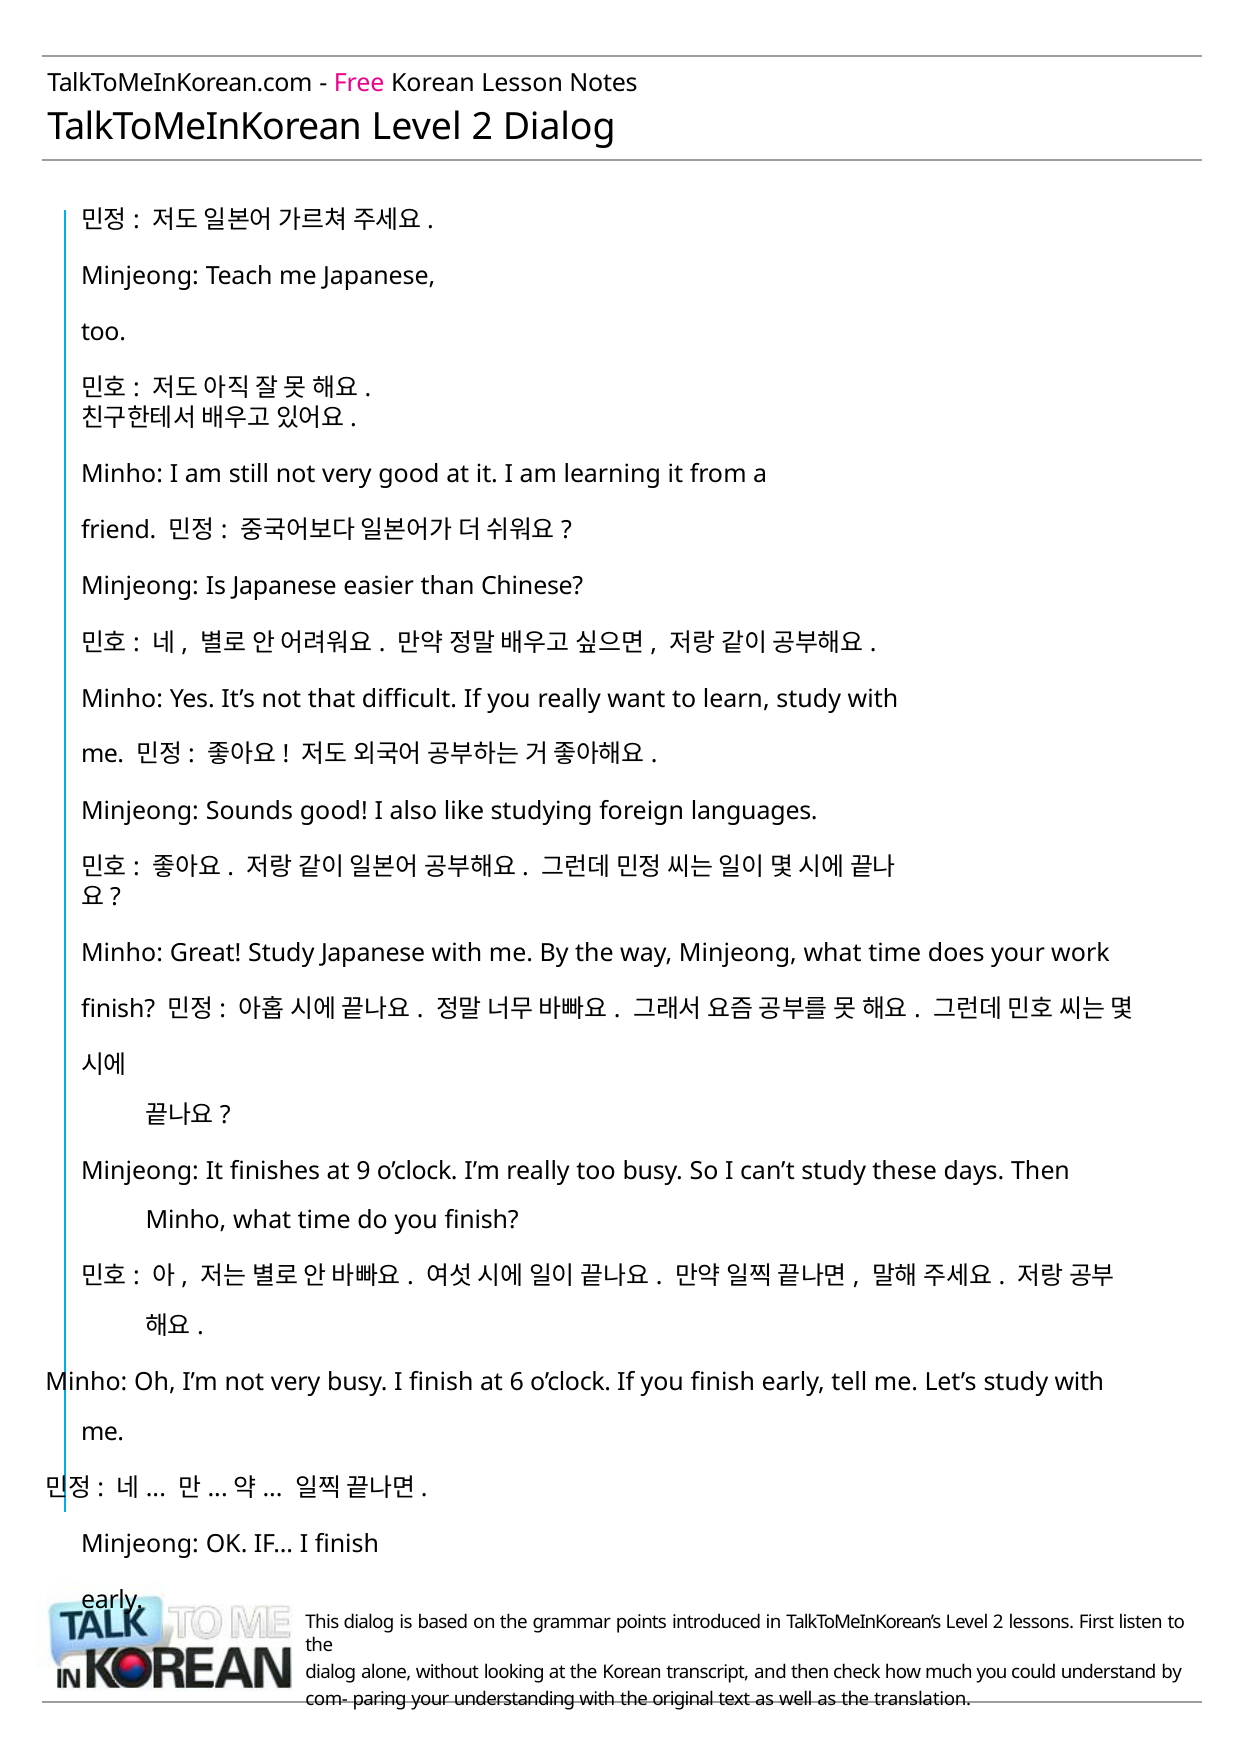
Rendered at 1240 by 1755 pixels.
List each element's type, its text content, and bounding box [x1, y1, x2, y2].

text_box This dialog is based on the grammar points introduced in TalkToMeInKorean’s Level 2 lessons. First listen to the dialog alone, without looking at the Korean transcript, and then check how much you could understand by com- paring your understanding with the original text as well as the translation. [303, 1609, 1192, 1710]
text_box TalkToMeInKorean.com - Free Korean Lesson Notes TalkToMeInKorean Level 2 Dialog 민정: 저도 일본어 가르쳐 주세요. Minjeong: Teach me Japanese, too. 민호: 저도 아직 잘 못 해요. 친구한테서 배우고 있어요. Minho: I am still not very good at it. I am learning it from a friend. 민정: 중국어보다 일본어가 더 쉬워요? Minjeong: Is Japanese easier than Chinese? 민호: 네, 별로 안 어려워요. 만약 정말 배우고 싶으면, 저랑 같이 공부해요. Minho: Yes. It’s not that difficult. If you really want to learn, study with me. 민정: 좋아요! 저도 외국어 공부하는 거 좋아해요. Minjeong: Sounds good! I also like studying foreign languages. 민호: 좋아요. 저랑 같이 일본어 공부해요. 그런데 민정 씨는 일이 몇 시에 끝나요? Minho: Great! Study Japanese with me. By the way, Minjeong, what time does your work finish? 민정: 아홉 시에 끝나요. 정말 너무 바빠요. 그래서 요즘 공부를 못 해요. 그런데 민호 씨는 몇 시에 끝나요? Minjeong: It finishes at 9 o’clock. I’m really too busy. So I can’t study these days. Then Minho, what time do you finish? 민호: 아, 저는 별로 안 바빠요. 여섯 시에 일이 끝나요. 만약 일찍 끝나면, 말해 주세요. 저랑 공부 해요. Minho: Oh, I’m not very busy. I finish at 6 o’clock. If you finish early, tell me. Let’s study with me. 민정: 네... 만...약... 일찍 끝나면. Minjeong: OK. IF... I finish early. [45, 61, 1175, 1614]
picture [36, 1583, 293, 1692]
